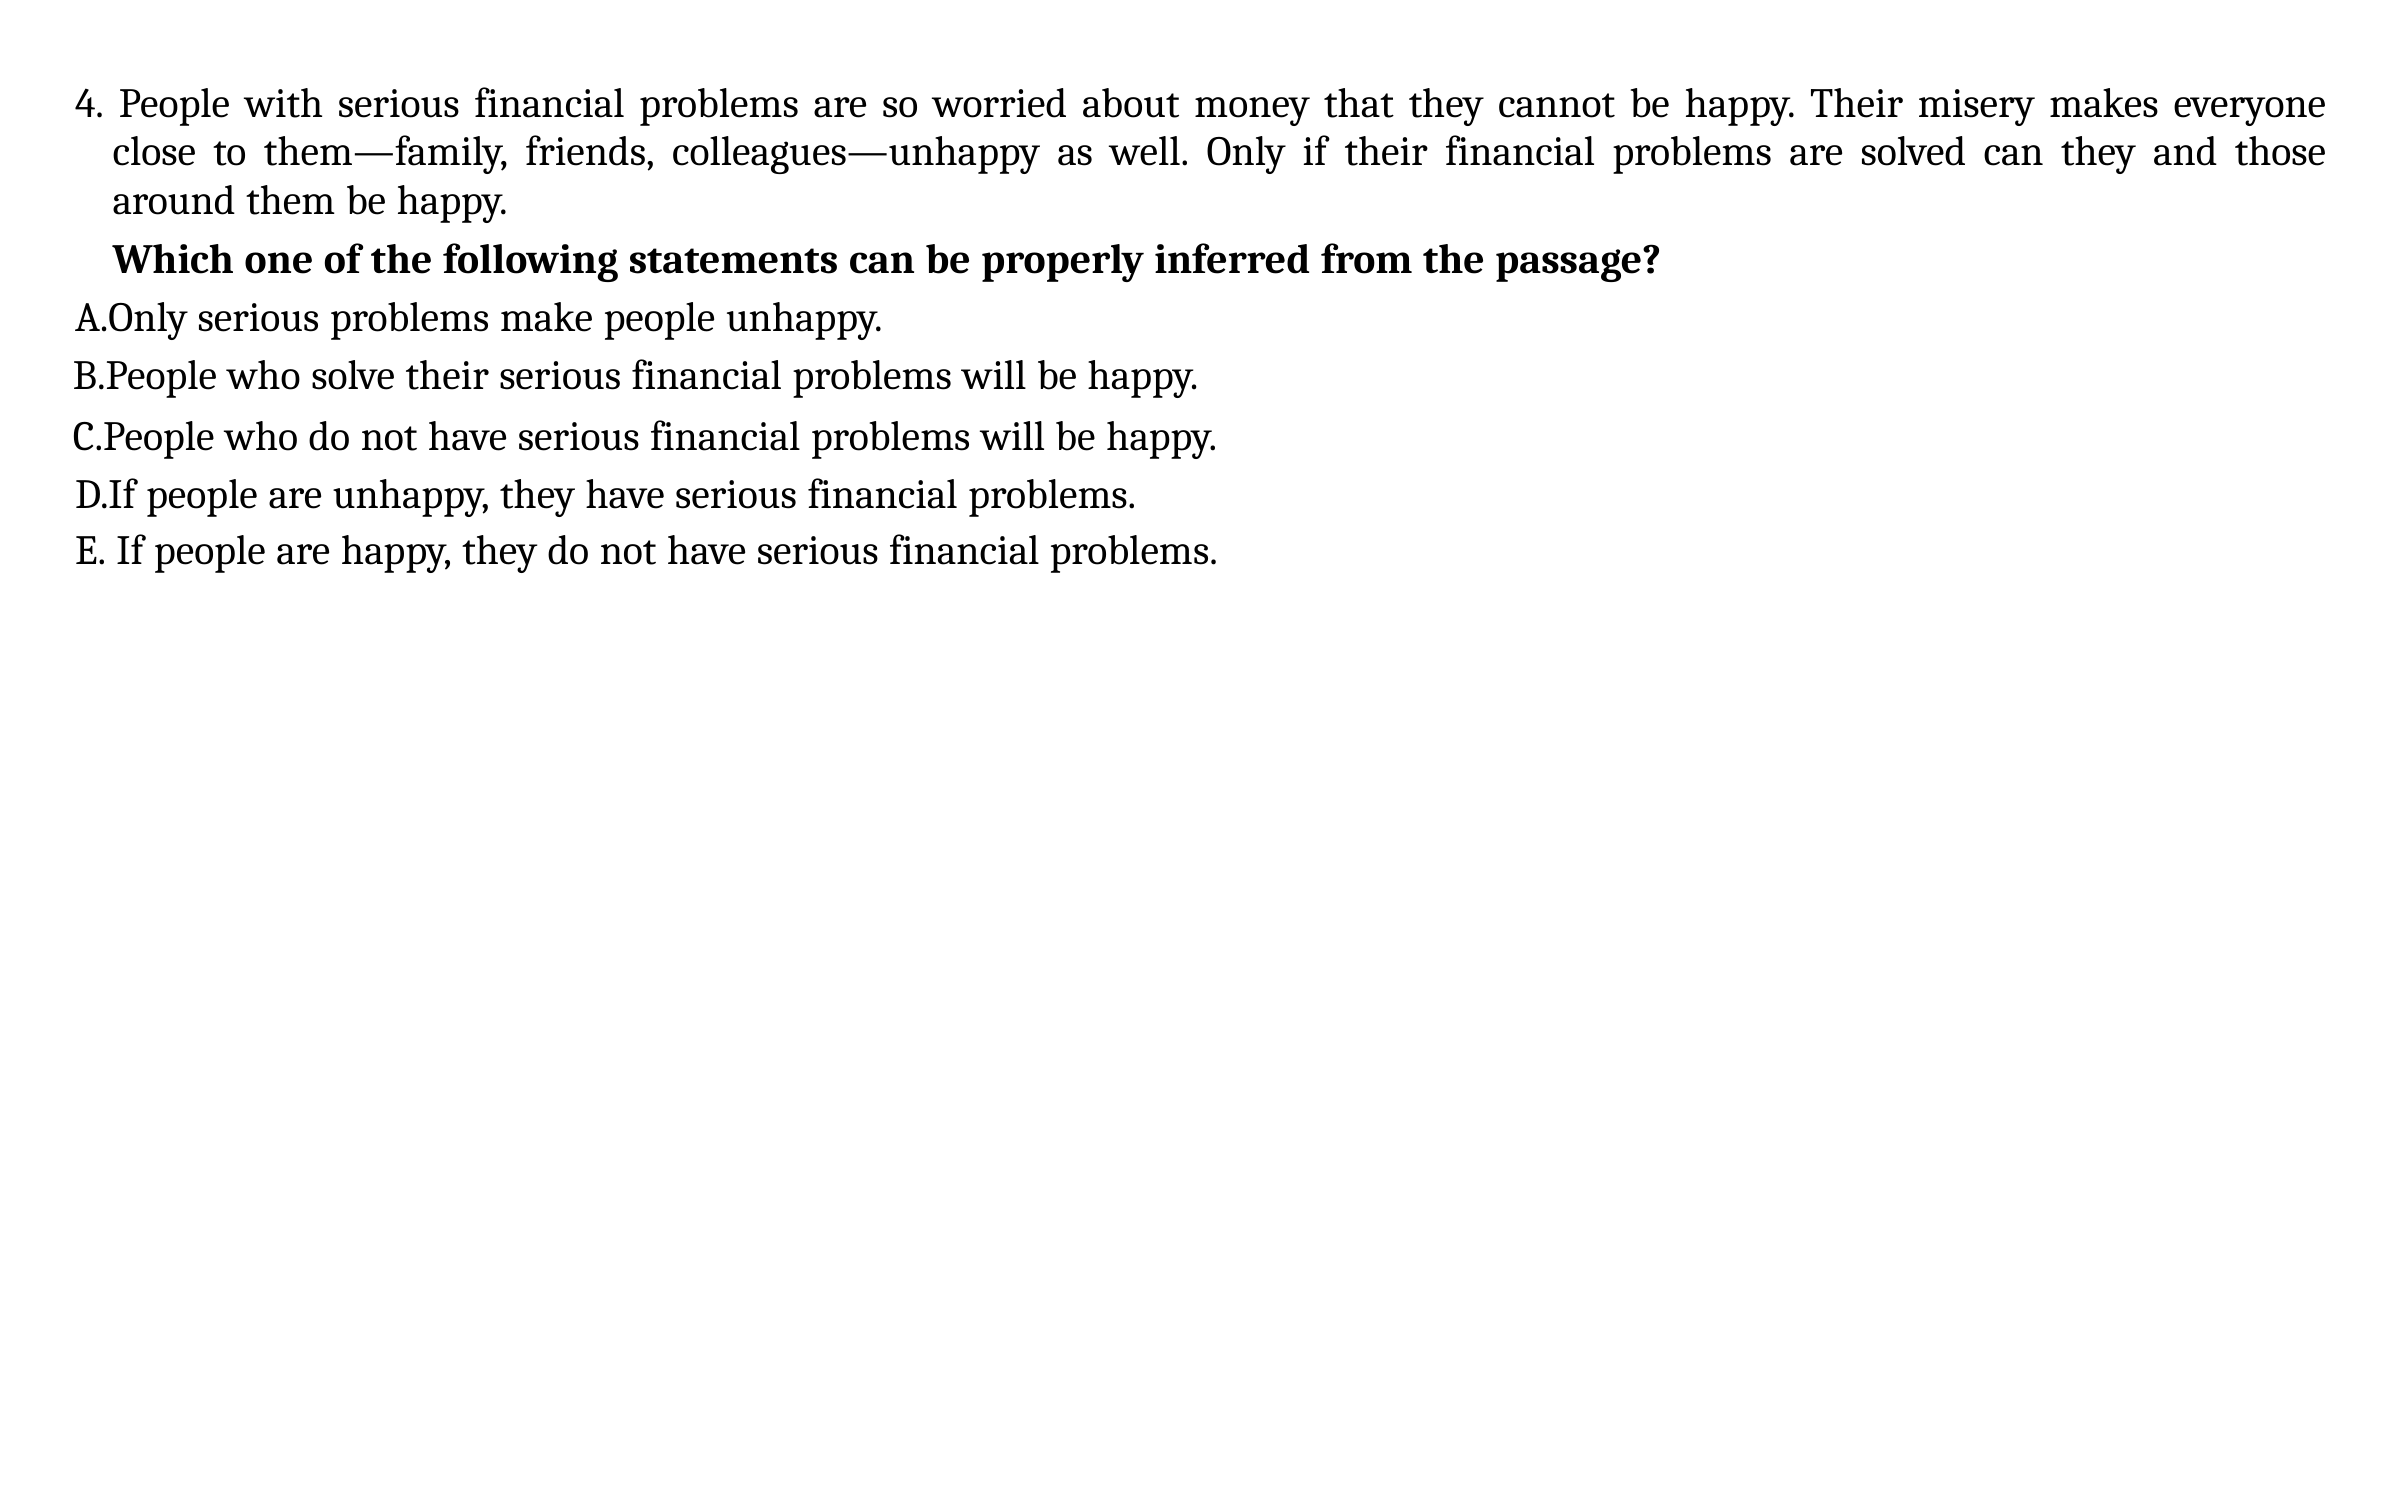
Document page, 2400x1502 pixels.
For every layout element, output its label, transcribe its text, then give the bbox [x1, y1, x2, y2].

text_box 4. People with serious financial problems are so worried about money that they cannot be happy. Their misery makes everyone close to them—family, friends, colleagues—unhappy as well. Only if their financial problems are solved can they and those around them be happy. Which one of the following statements can be properly inferred from the passage? A.Only serious problems make people unhappy. People who solve their serious financial problems will be happy. People who do not have serious financial problems will be happy. D.If people are unhappy, they have serious financial problems. E. If people are happy, they do not have serious financial problems. [72, 78, 2327, 574]
